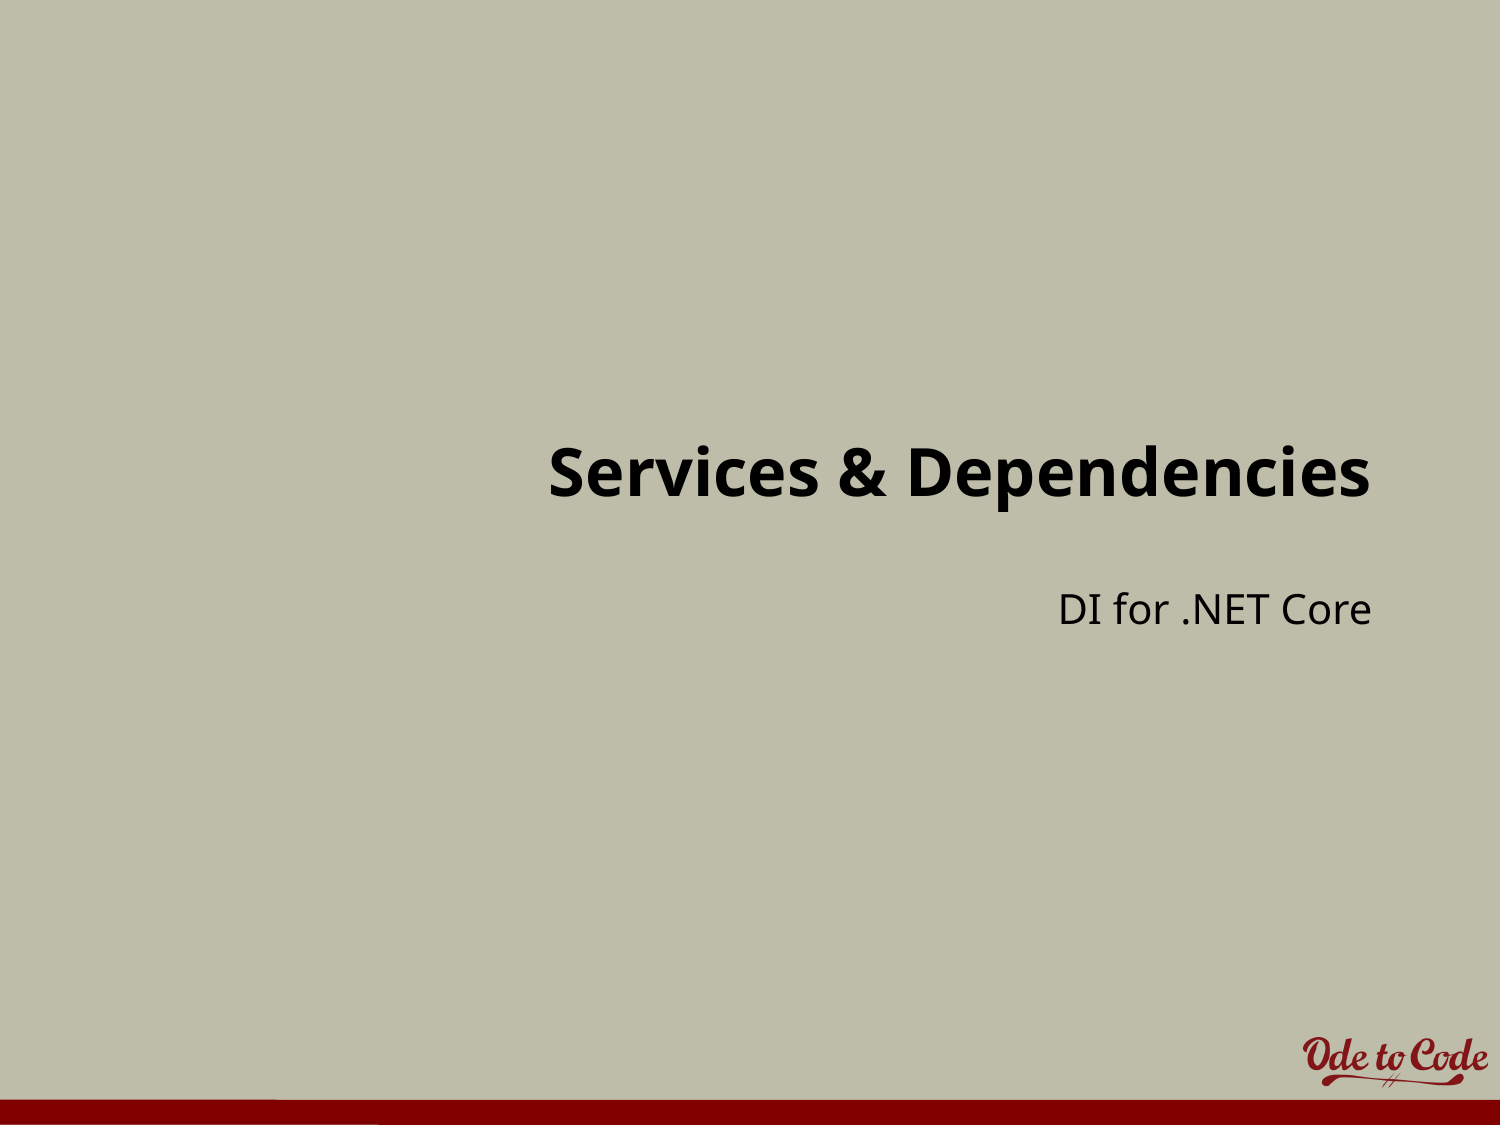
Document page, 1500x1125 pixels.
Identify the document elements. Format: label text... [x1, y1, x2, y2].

subtitle DI for .NET Core [337, 574, 1388, 863]
title Services & Dependencies [112, 199, 1388, 518]
picture [1303, 1037, 1488, 1088]
